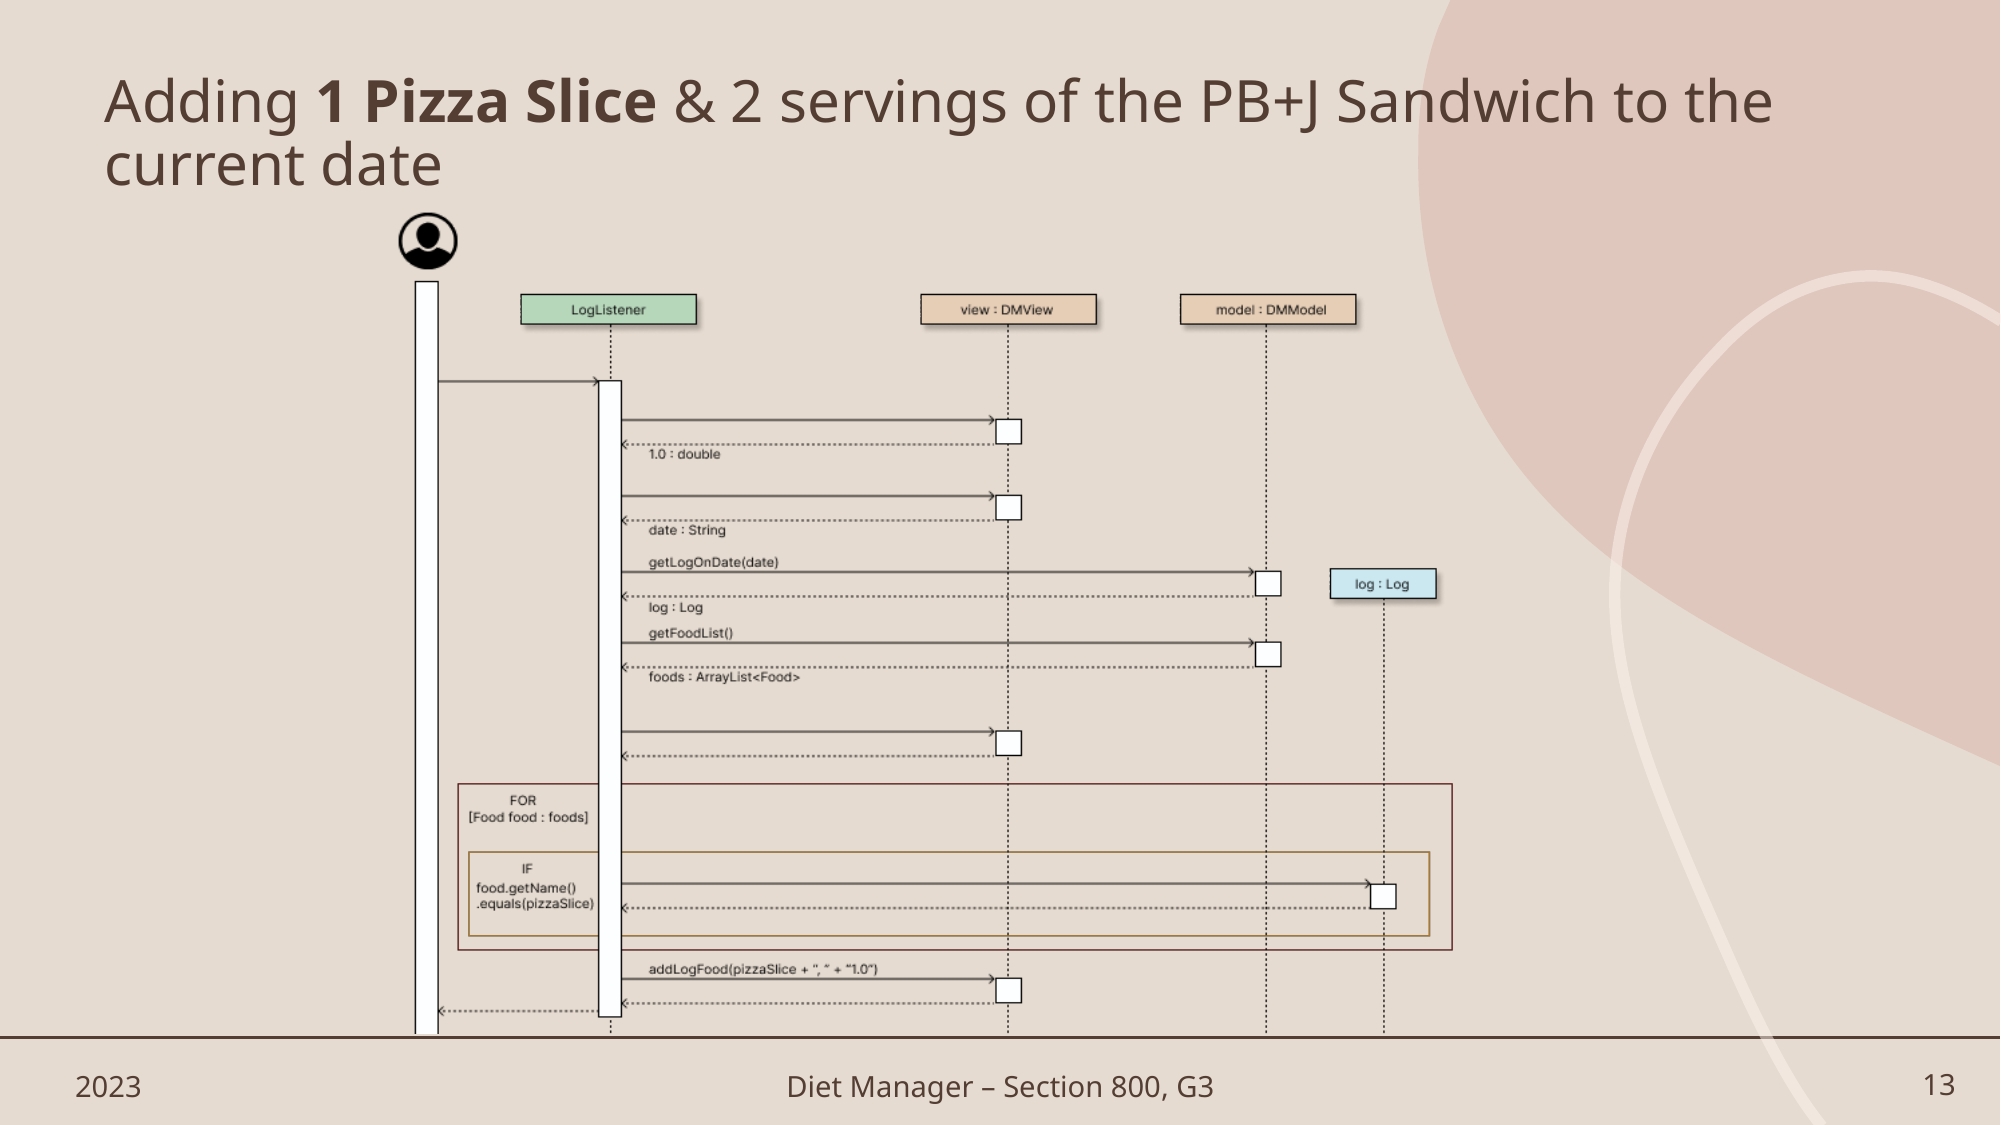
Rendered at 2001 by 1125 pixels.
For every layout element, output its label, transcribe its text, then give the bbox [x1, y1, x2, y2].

footer Diet Manager – Section 800, G3 [718, 1060, 1283, 1112]
slide_number 2023 [60, 1060, 222, 1112]
picture [249, 190, 1750, 1034]
slide_number 13 [1808, 1060, 1971, 1112]
title Adding 1 Pizza Slice & 2 servings of the PB+J Sandwich to the current date [89, 79, 1815, 191]
